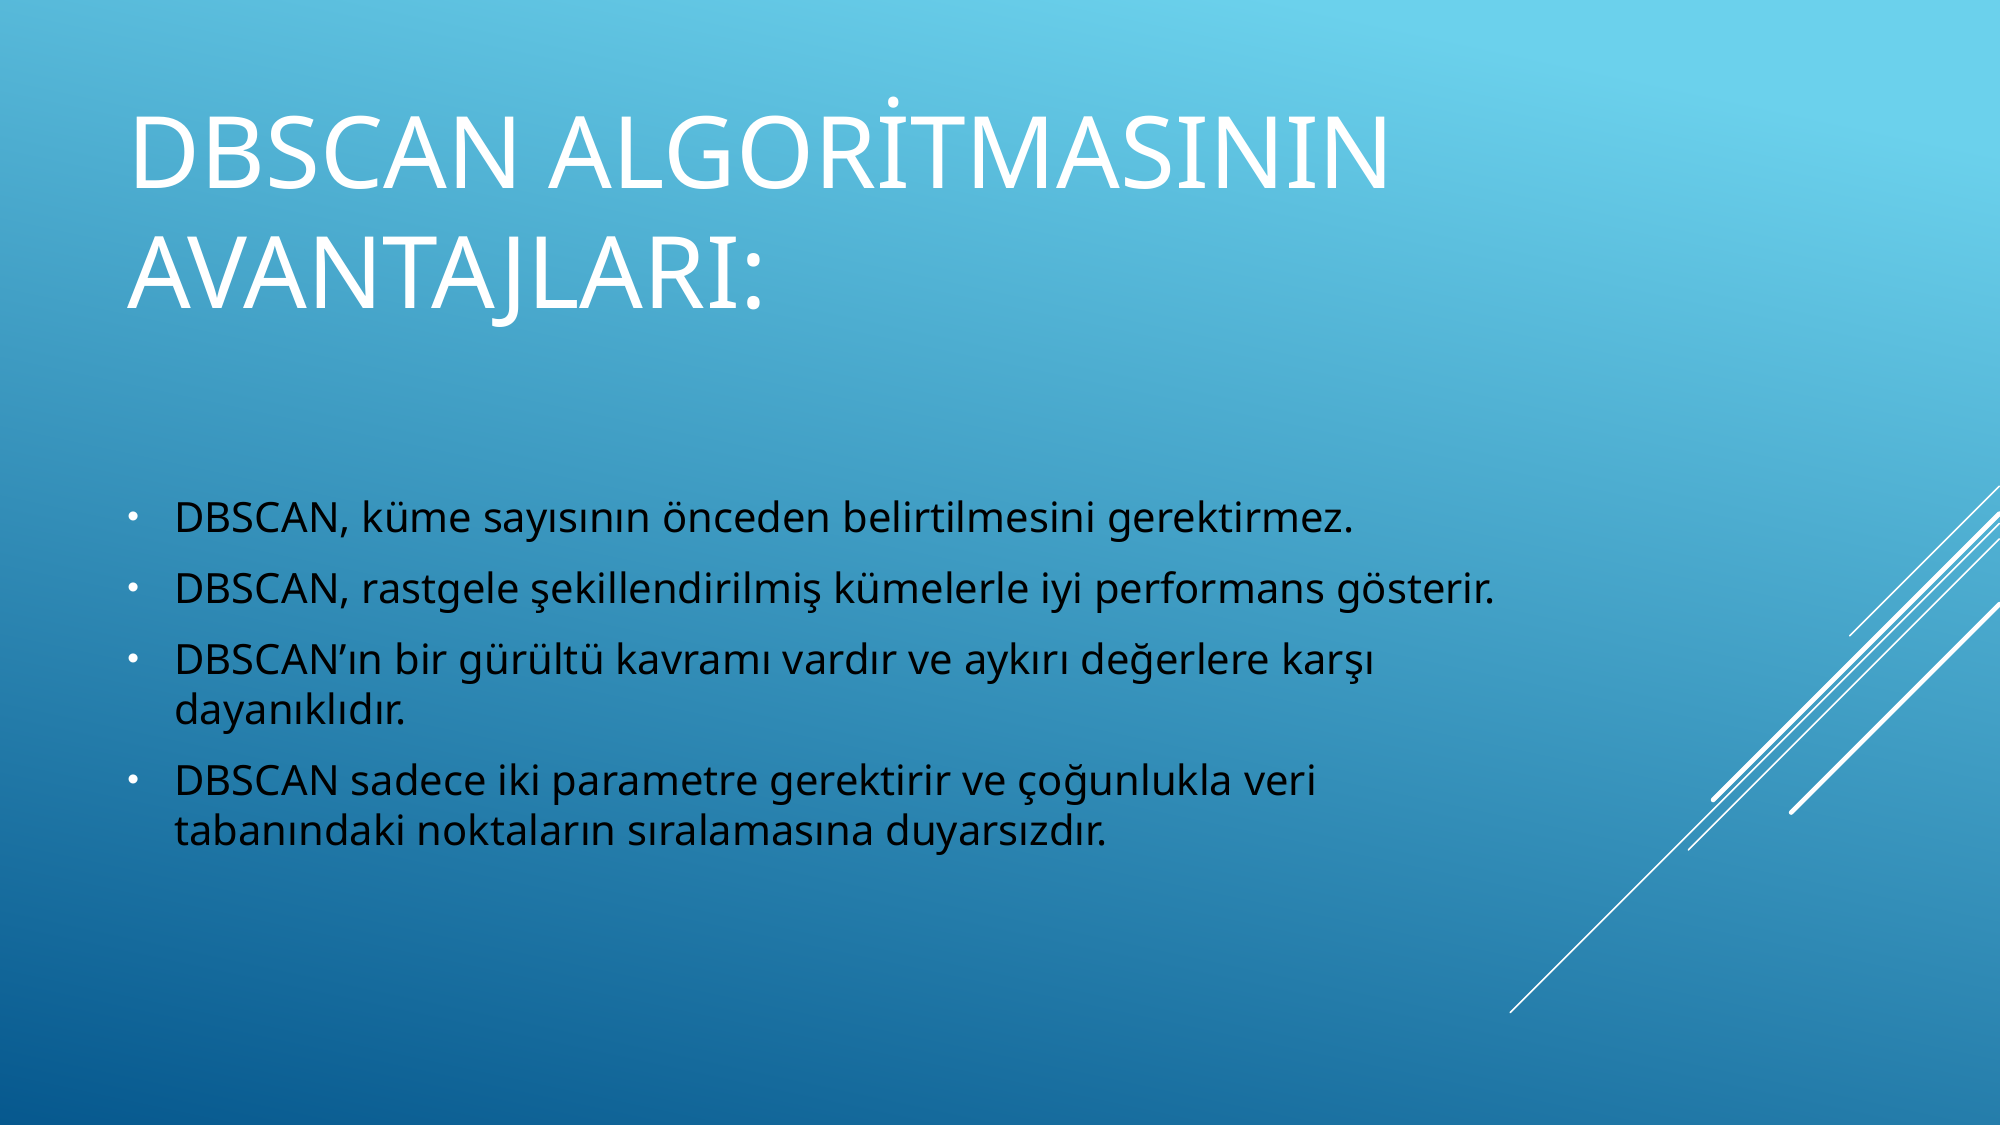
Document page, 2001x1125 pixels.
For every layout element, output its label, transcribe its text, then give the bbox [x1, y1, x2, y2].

list DBSCAN, küme sayısının önceden belirtilmesini gerektirmez. DBSCAN, rastgele şekillendirilmiş kümelerle iyi performans gösterir. DBSCAN’ın bir gürültü kavramı vardır ve aykırı değerlere karşı dayanıklıdır. DBSCAN sadece iki parametre gerektirir ve çoğunlukla veri tabanındaki noktaların sıralamasına duyarsızdır. [112, 483, 1513, 984]
title DBSCAN algoritmasının avantajları: [112, 109, 1513, 337]
